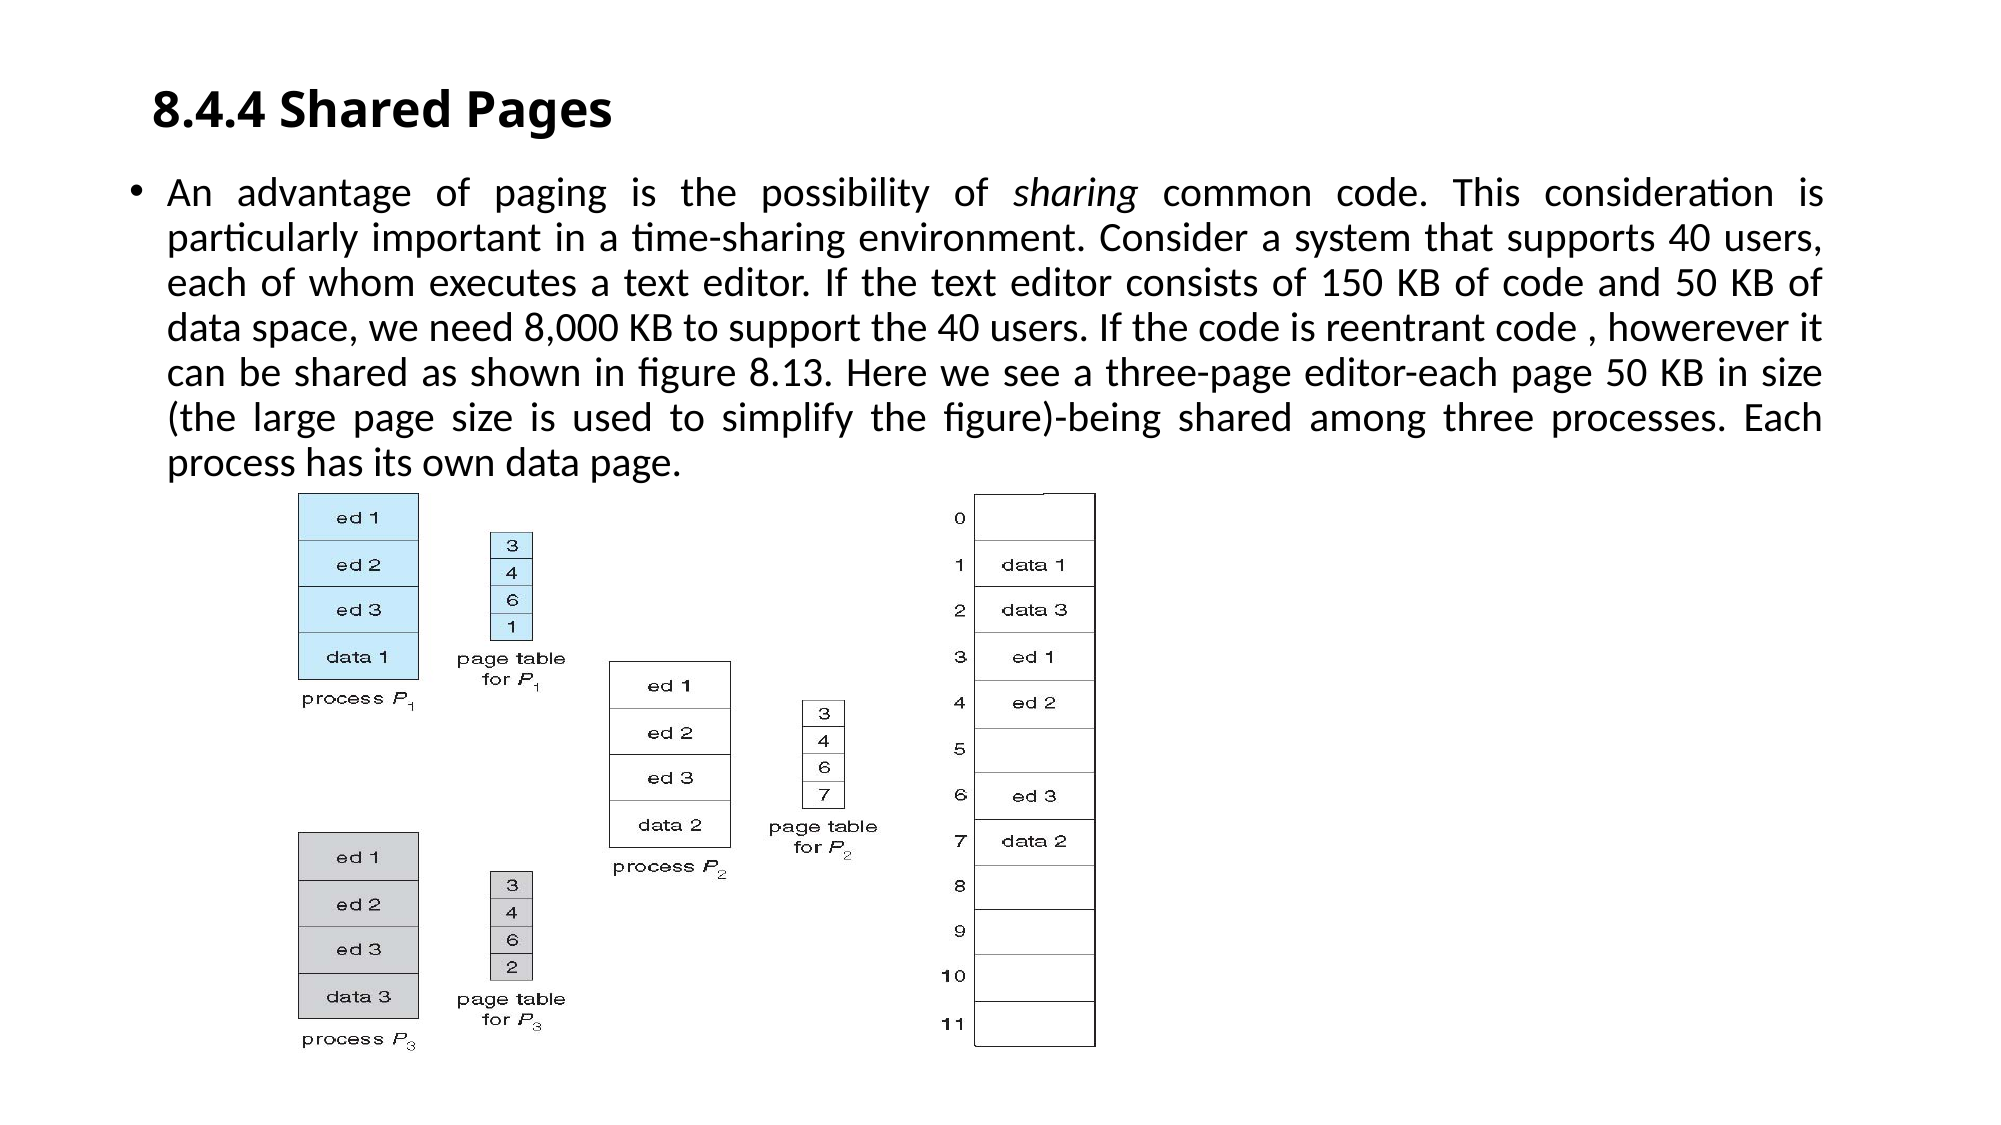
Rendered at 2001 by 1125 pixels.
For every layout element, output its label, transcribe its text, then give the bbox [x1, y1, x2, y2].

list An advantage of paging is the possibility of sharing common code. This consideration is particularly important in a time-sharing environment. Consider a system that supports 40 users, each of whom executes a text editor. If the text editor consists of 150 KB of code and 50 KB of data space, we need 8,000 KB to support the 40 users. If the code is reentrant code , howerever it can be shared as shown in figure 8.13. Here we see a three-page editor-each page 50 KB in size (the large page size is used to simplify the figure)-being shared among three processes. Each process has its own data page. [114, 162, 1840, 1125]
picture [298, 493, 1096, 1053]
title 8.4.4 Shared Pages [137, 59, 1863, 163]
